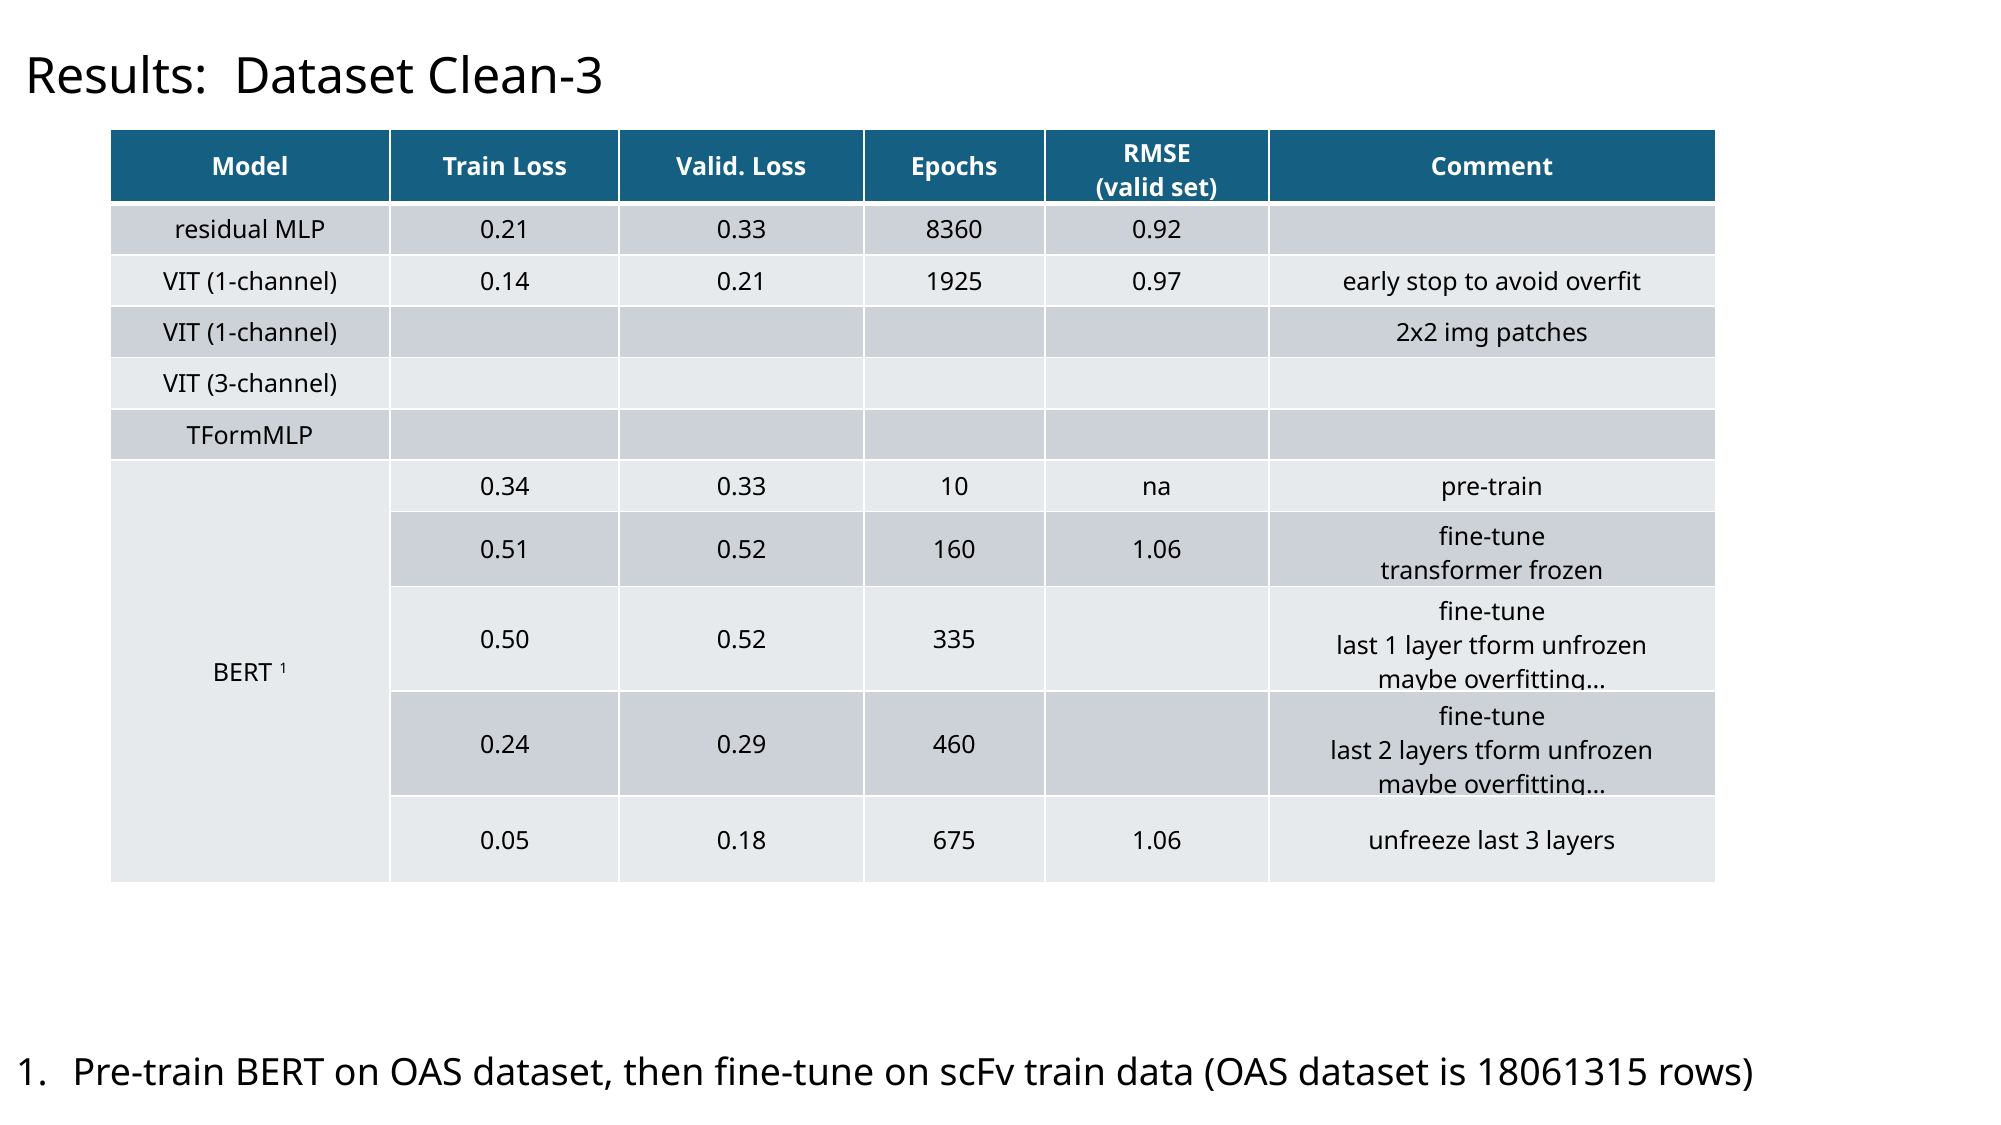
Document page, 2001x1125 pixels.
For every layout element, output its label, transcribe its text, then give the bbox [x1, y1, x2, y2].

table_cell [1270, 410, 1715, 459]
table_cell VIT (1-channel) [111, 307, 389, 357]
table_cell 1925 [865, 256, 1044, 305]
table_cell 0.24 [391, 692, 618, 795]
table_cell fine-tune last 1 layer tform unfrozen maybe overfitting… [1270, 587, 1715, 690]
table_cell [865, 307, 1044, 357]
table_header Train Loss [391, 130, 618, 201]
table_cell BERT 1 [111, 461, 389, 882]
table_cell residual MLP [111, 206, 389, 254]
table_header Valid. Loss [620, 130, 863, 201]
table_cell 0.52 [620, 587, 863, 690]
table_cell [1046, 307, 1268, 357]
table_cell fine-tune last 2 layers tform unfrozen maybe overfitting… [1270, 692, 1715, 795]
table_cell [1046, 587, 1268, 690]
table_header RMSE (valid set) [1046, 130, 1268, 201]
table_cell [865, 410, 1044, 459]
table_cell [620, 307, 863, 357]
table_cell pre-train [1270, 461, 1715, 511]
table_cell 0.34 [391, 461, 618, 511]
table_cell [1046, 692, 1268, 795]
text_box Results: Dataset Clean-3 [10, 36, 619, 112]
table_cell [391, 358, 618, 408]
table_header Epochs [865, 130, 1044, 201]
table_cell 0.29 [620, 692, 863, 795]
table_cell 335 [865, 587, 1044, 690]
table_cell 675 [865, 797, 1044, 882]
table_cell 0.50 [391, 587, 618, 690]
table_header Comment [1270, 130, 1715, 201]
table_cell early stop to avoid overfit [1270, 256, 1715, 305]
table_cell 0.52 [620, 512, 863, 586]
table_cell [1270, 358, 1715, 408]
table_cell 0.97 [1046, 256, 1268, 305]
table_cell 0.33 [620, 206, 863, 254]
table_cell [620, 358, 863, 408]
table_cell [865, 358, 1044, 408]
table_cell [1046, 410, 1268, 459]
table_cell 0.21 [391, 206, 618, 254]
table_cell unfreeze last 3 layers [1270, 797, 1715, 882]
table_cell VIT (1-channel) [111, 256, 389, 305]
table_header Model [111, 130, 389, 201]
table_cell 8360 [865, 206, 1044, 254]
table_cell 460 [865, 692, 1044, 795]
table_cell 1.06 [1046, 797, 1268, 882]
table_cell 0.33 [620, 461, 863, 511]
table_cell 0.92 [1046, 206, 1268, 254]
table_cell TFormMLP [111, 410, 389, 459]
table_cell [391, 410, 618, 459]
table_cell na [1046, 461, 1268, 511]
table_cell 0.14 [391, 256, 618, 305]
table_cell [391, 307, 618, 357]
table_cell 1.06 [1046, 512, 1268, 586]
table_cell [1270, 206, 1715, 254]
text_box Pre-train BERT on OAS dataset, then fine-tune on scFv train data (OAS dataset is 18061315 rows) [1, 1040, 1770, 1101]
table_cell 0.05 [391, 797, 618, 882]
table_cell VIT (3-channel) [111, 358, 389, 408]
table_cell 10 [865, 461, 1044, 511]
table_cell 0.21 [620, 256, 863, 305]
table_cell fine-tune transformer frozen [1270, 512, 1715, 586]
table_cell 0.51 [391, 512, 618, 586]
table_cell [1046, 358, 1268, 408]
table_cell 160 [865, 512, 1044, 586]
table_cell 0.18 [620, 797, 863, 882]
table_cell [620, 410, 863, 459]
table_cell 2x2 img patches [1270, 307, 1715, 357]
